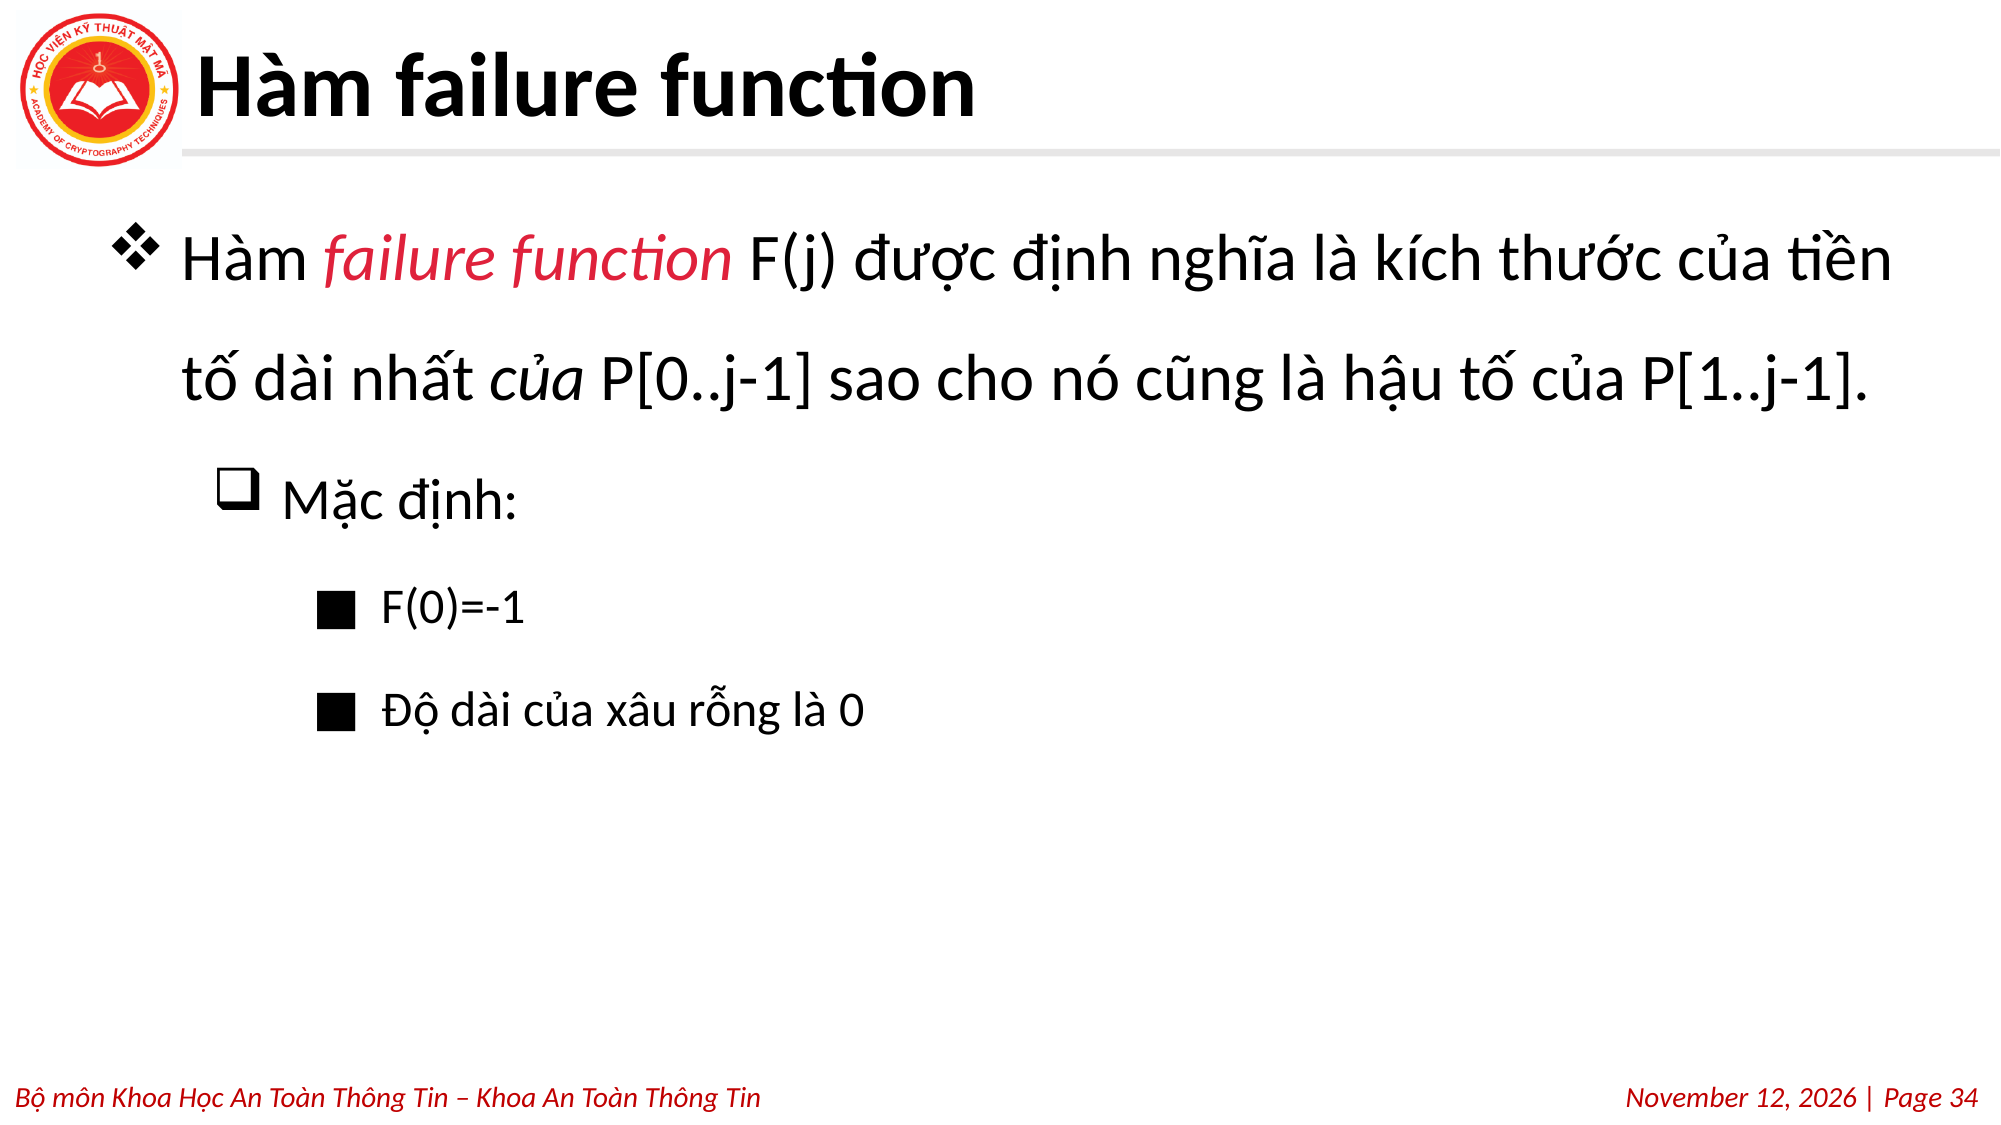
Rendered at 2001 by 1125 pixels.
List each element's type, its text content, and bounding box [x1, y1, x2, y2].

picture [16, 10, 182, 169]
list Hàm failure function F(j) được định nghĩa là kích thước của tiền tố dài nhất của P[0..j-1] sao cho nó cũng là hậu tố của P[1..j-1]. Mặc định: F(0)=-1 Độ dài của xâu rỗng là 0 [66, 159, 1975, 1089]
title Hàm failure function [181, 28, 1989, 146]
